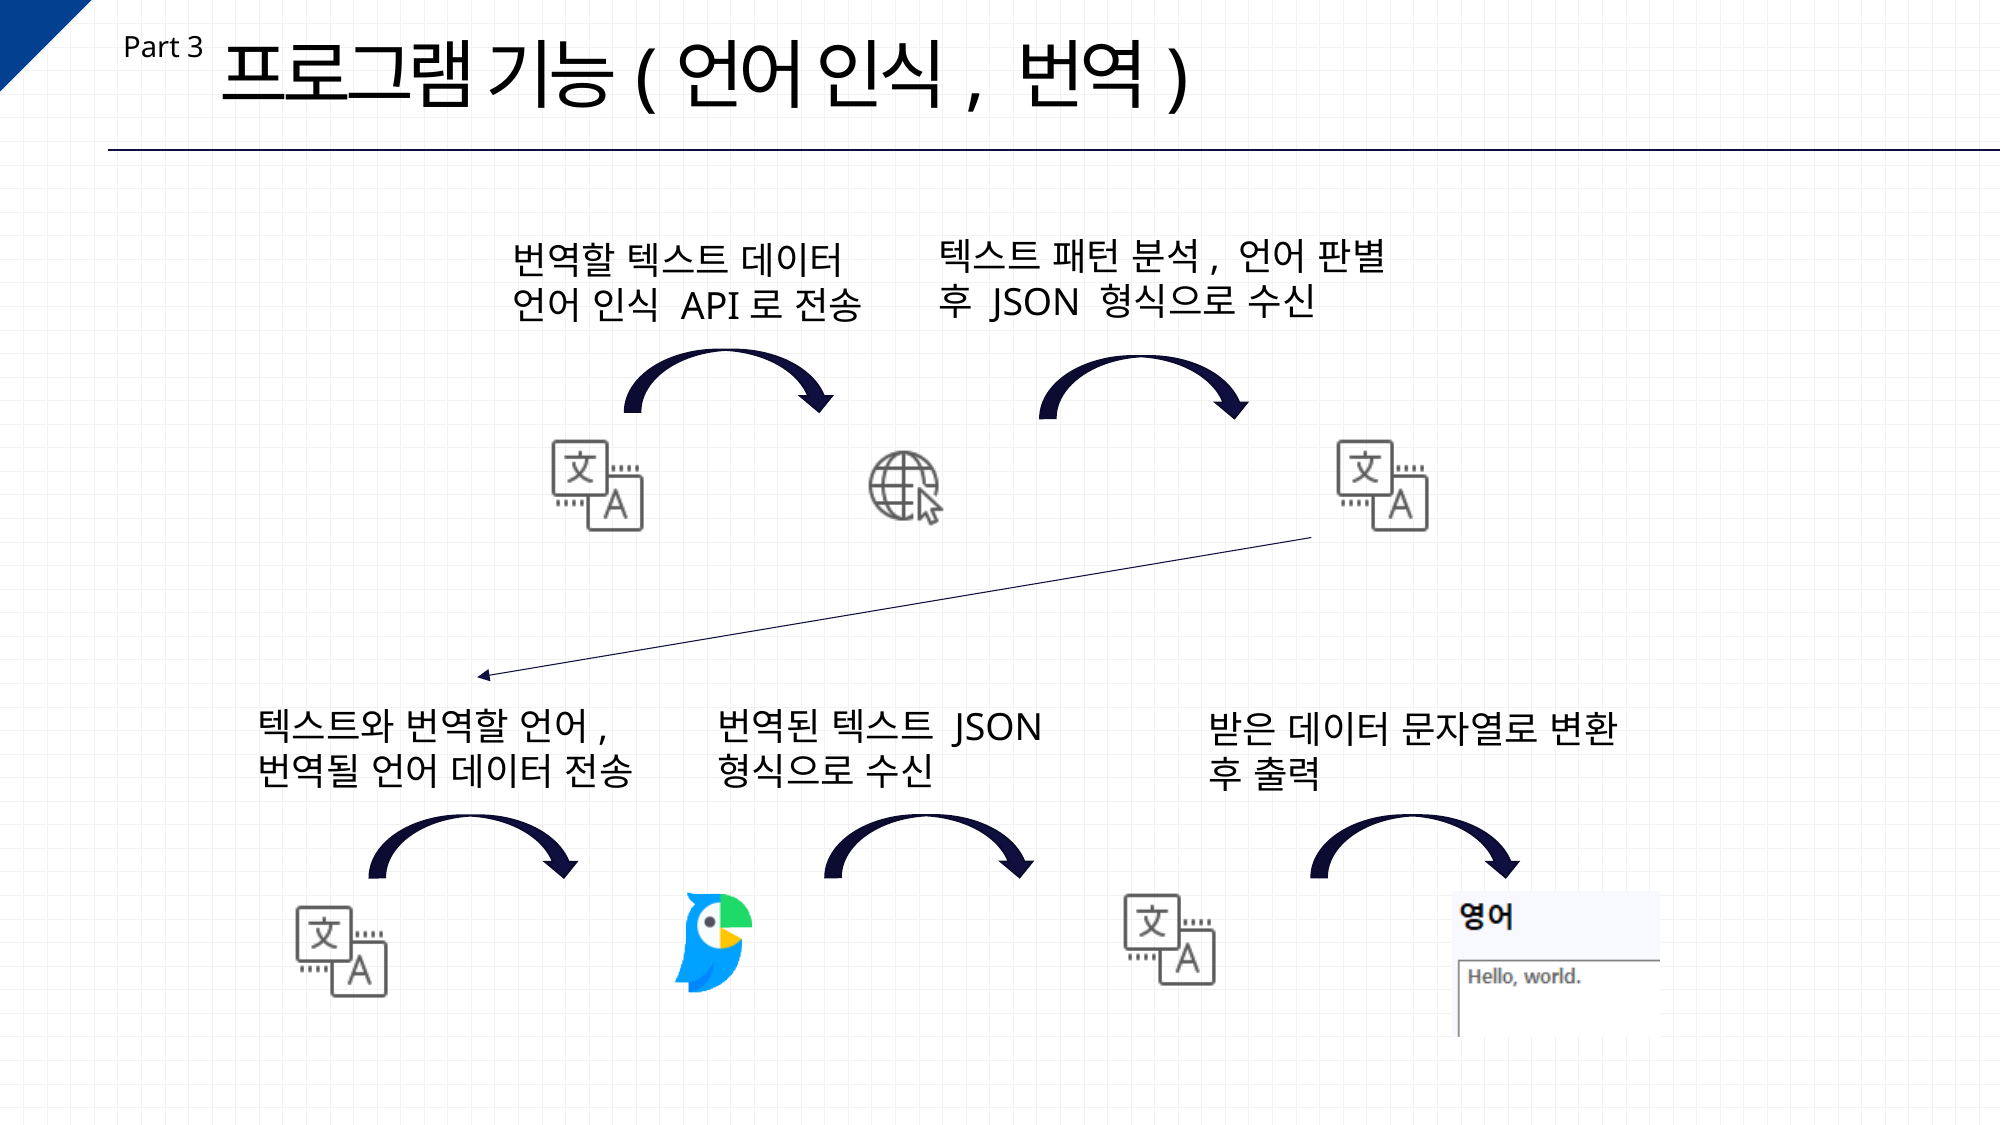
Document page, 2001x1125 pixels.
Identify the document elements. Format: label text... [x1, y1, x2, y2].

text_box [824, 814, 1035, 879]
text_box 받은 데이터 문자열로 변환 후 출력 [1193, 698, 1648, 804]
text_box Part 3 [108, 20, 205, 71]
text_box 번역된 텍스트 JSON형식으로 수신 [702, 695, 1157, 801]
picture [1452, 891, 1660, 1037]
picture [1334, 437, 1435, 538]
text_box 번역할 텍스트 데이터 언어 인식 API로 전송 [498, 229, 953, 335]
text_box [477, 537, 1312, 678]
picture [293, 903, 394, 1004]
picture [1121, 891, 1222, 992]
text_box [623, 348, 834, 414]
text_box 텍스트 패턴 분석, 언어 판별 후 JSON 형식으로 수신 [923, 225, 1403, 330]
text_box [0, 0, 94, 94]
text_box 프로그램 기능(언어 인식, 번역) [205, 20, 1204, 126]
text_box [368, 814, 579, 879]
text_box 텍스트와 번역할 언어, 번역될 언어 데이터 전송 [242, 695, 697, 801]
picture [651, 879, 776, 1004]
picture [866, 448, 945, 527]
text_box [1039, 355, 1250, 420]
text_box [1310, 814, 1521, 879]
picture [549, 437, 650, 537]
